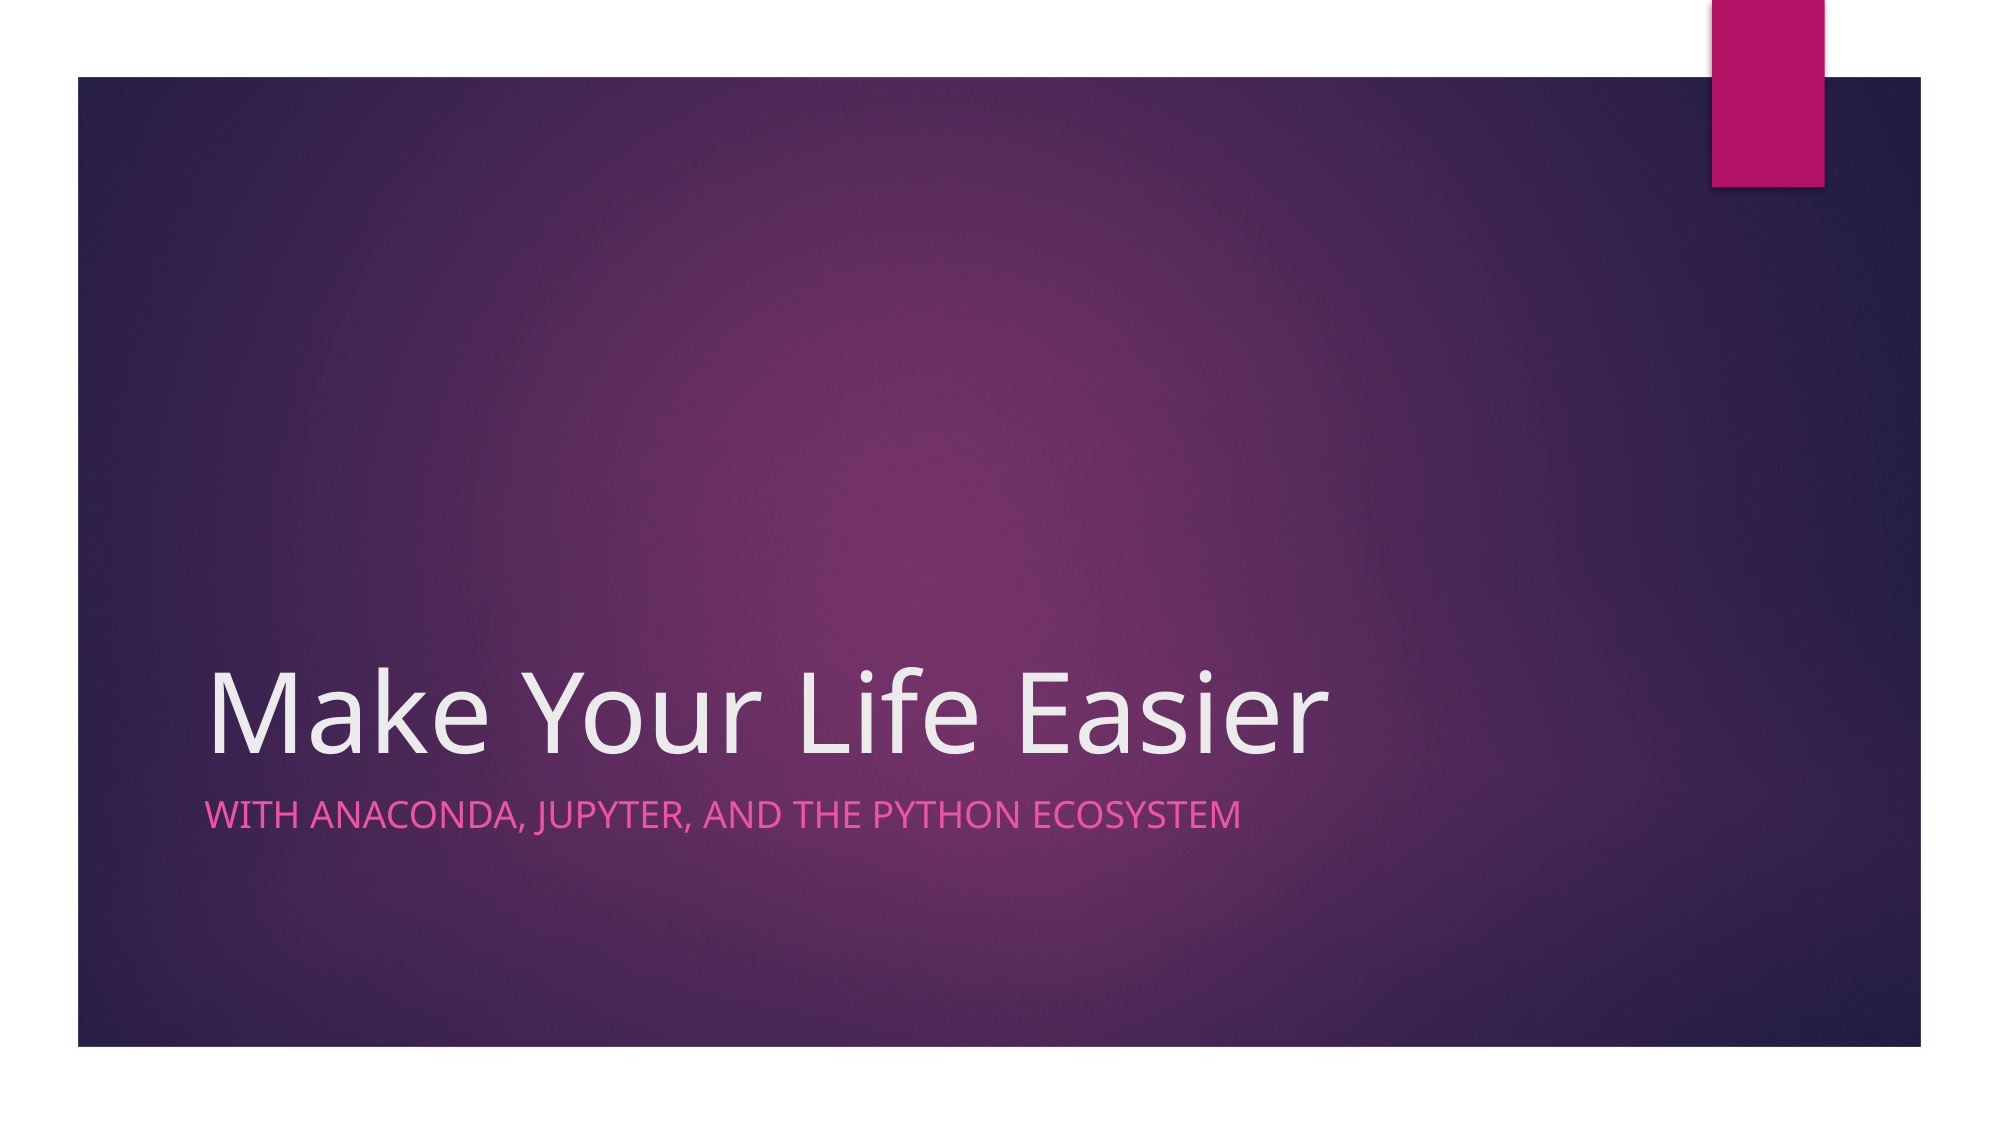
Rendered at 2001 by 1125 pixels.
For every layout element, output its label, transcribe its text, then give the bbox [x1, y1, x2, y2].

title Make Your Life Easier [189, 344, 1638, 783]
subtitle With Anaconda, jupyter, and the python ecosystem [189, 783, 1638, 925]
